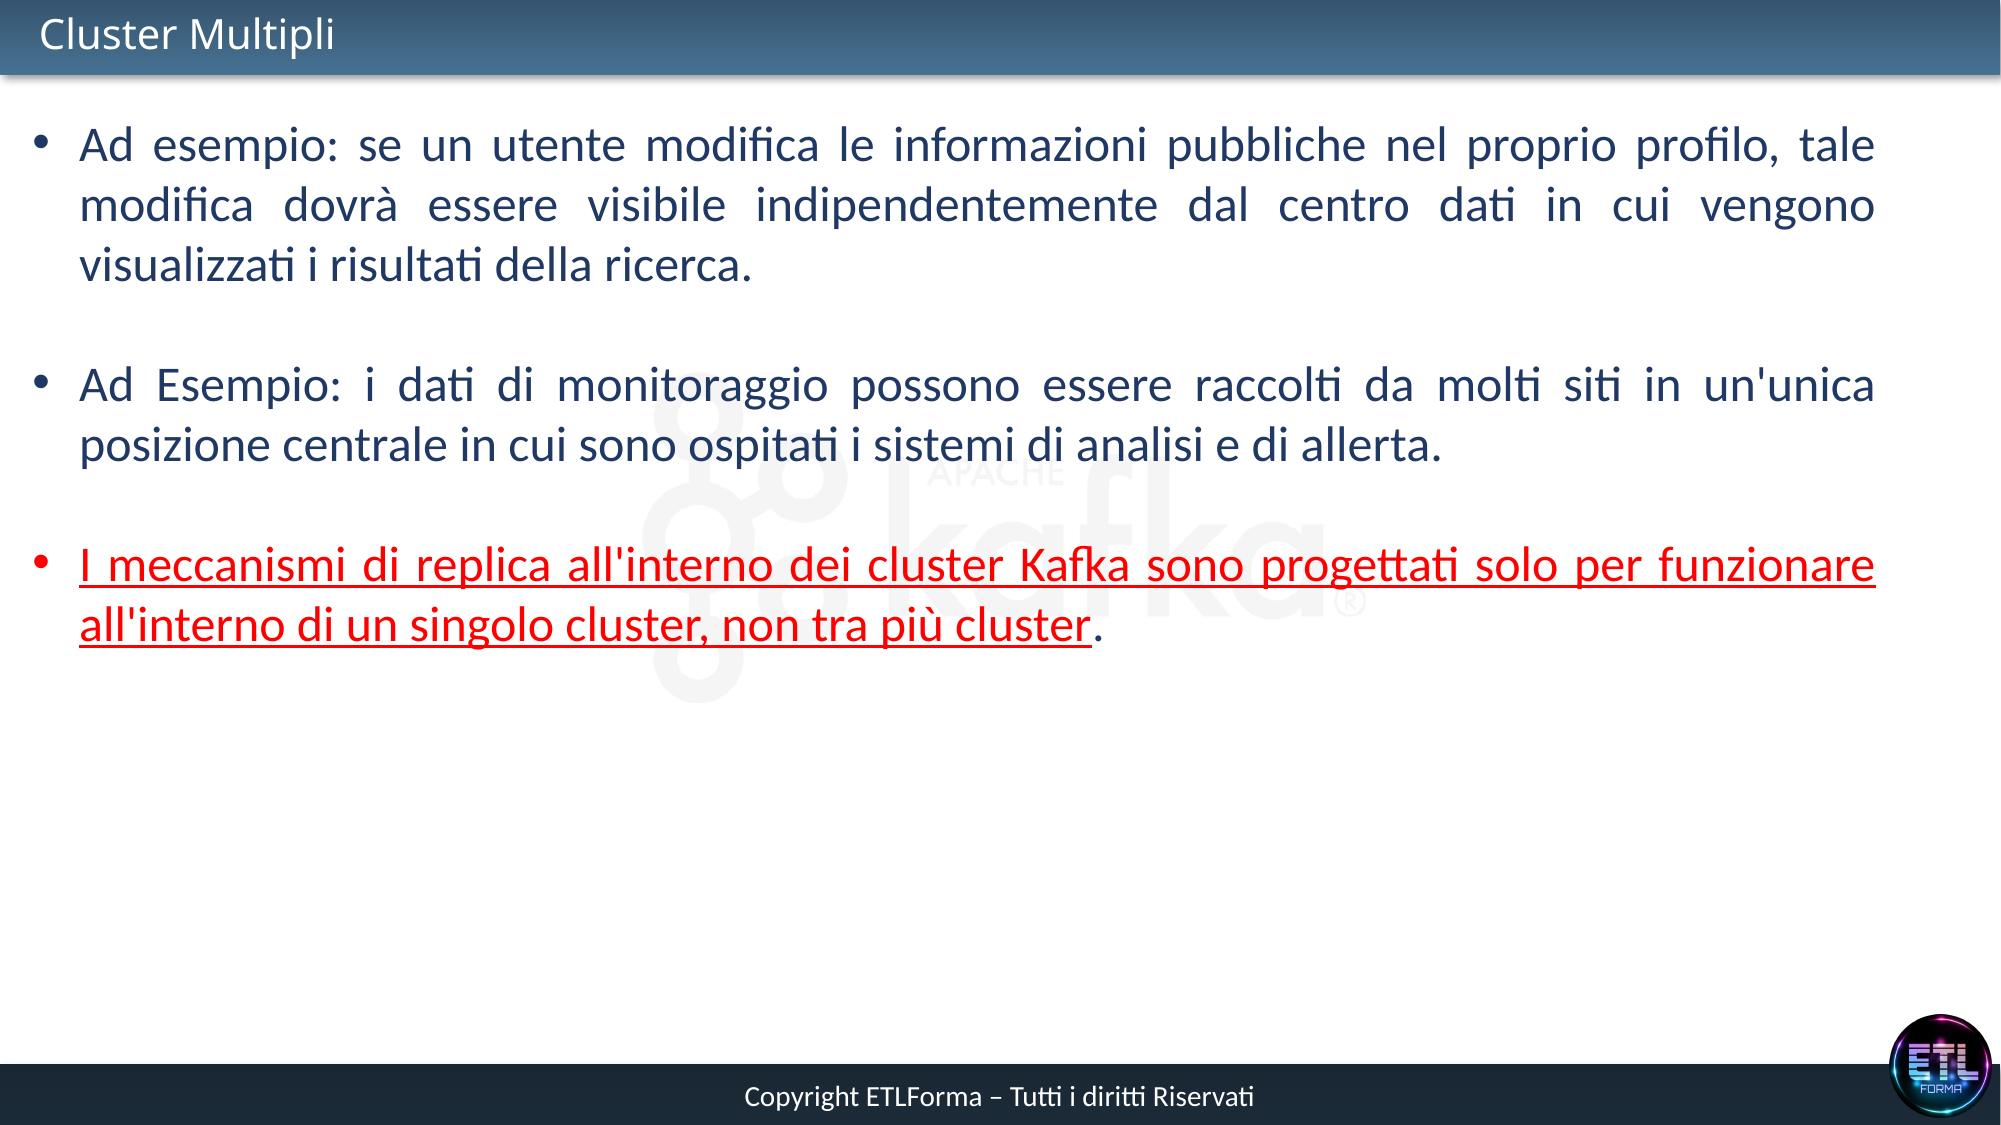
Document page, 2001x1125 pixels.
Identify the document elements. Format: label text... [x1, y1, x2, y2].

picture [1889, 1014, 1992, 1118]
text_box Ad esempio: se un utente modifica le informazioni pubbliche nel proprio profilo, tale modifica dovrà essere visibile indipendentemente dal centro dati in cui vengono visualizzati i risultati della ricerca. Ad Esempio: i dati di monitoraggio possono essere raccolti da molti siti in un'unica posizione centrale in cui sono ospitati i sistemi di analisi e di allerta. I meccanismi di replica all'interno dei cluster Kafka sono progettati solo per funzionare all'interno di un singolo cluster, non tra più cluster. [17, 104, 1892, 1042]
title Cluster Multipli [24, 10, 1984, 63]
